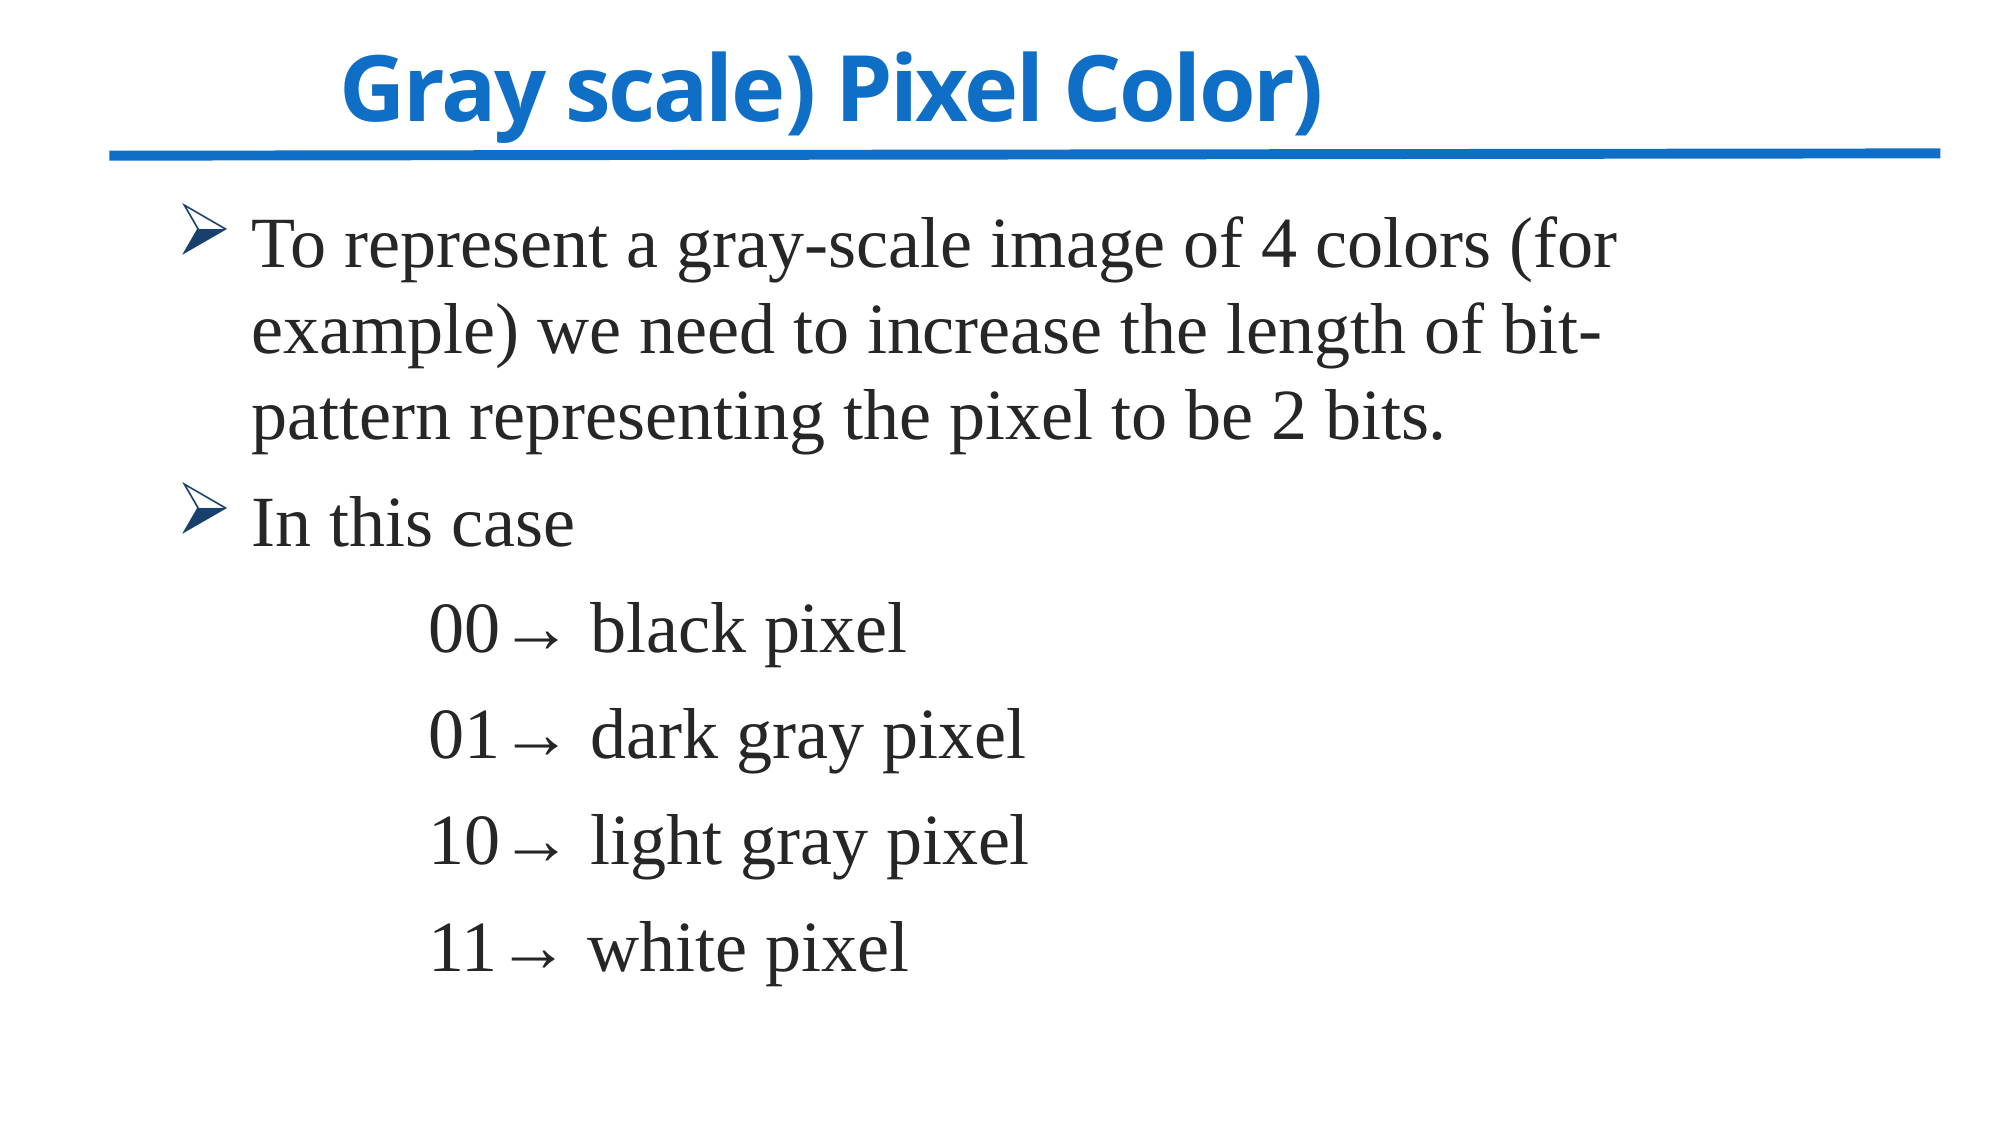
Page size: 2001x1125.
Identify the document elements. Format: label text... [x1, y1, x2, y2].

list To represent a gray-scale image of 4 colors (for example) we need to increase the length of bit-pattern representing the pixel to be 2 bits. In this case 00→ black pixel 01→ dark gray pixel 10→ light gray pixel 11→ white pixel [161, 187, 1675, 1008]
title Gray scale) Pixel Color) [324, 0, 1675, 187]
